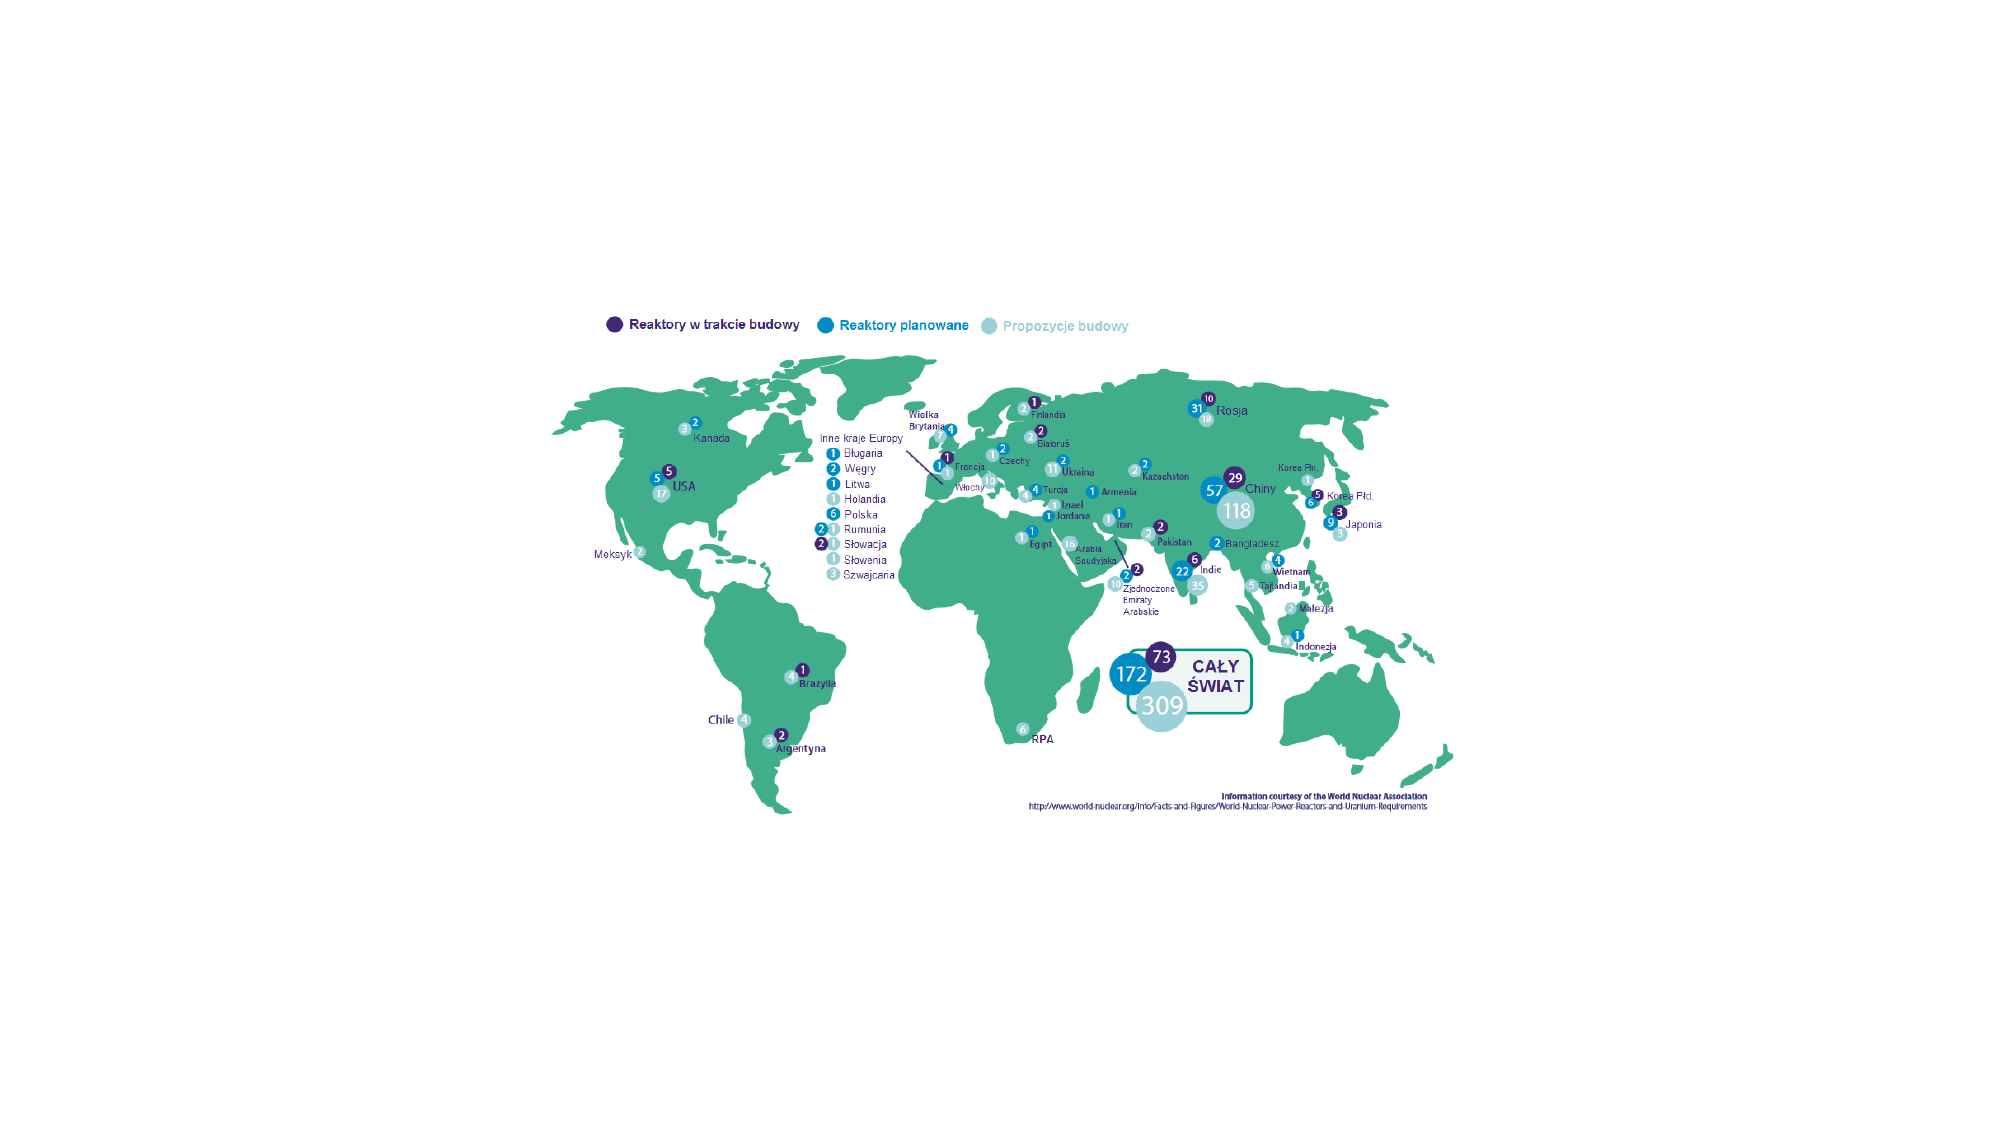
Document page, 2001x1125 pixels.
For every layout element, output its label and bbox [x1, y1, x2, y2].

picture [540, 299, 1460, 826]
